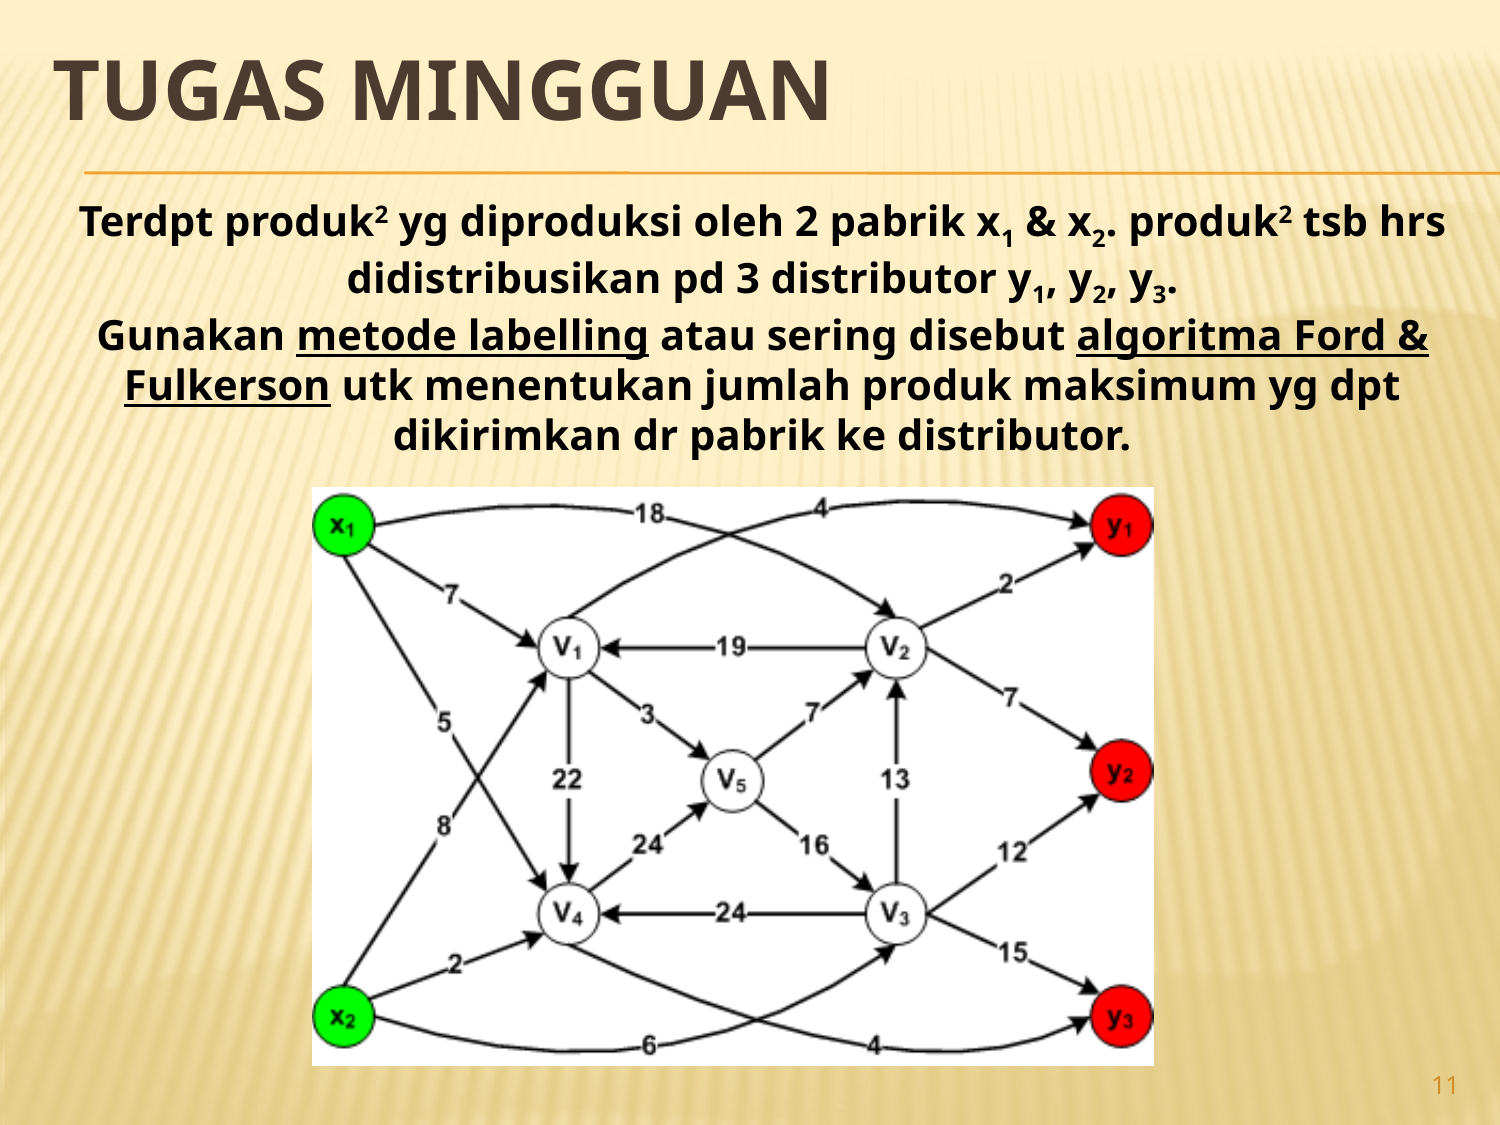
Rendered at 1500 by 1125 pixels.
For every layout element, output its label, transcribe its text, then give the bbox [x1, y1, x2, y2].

slide_number 11 [1350, 1061, 1475, 1103]
title TUGAS MINGGUAN [37, 37, 1475, 138]
picture [312, 487, 1154, 1066]
text_box Terdpt produk2 yg diproduksi oleh 2 pabrik x1 & x2. produk2 tsb hrs didistribusikan pd 3 distributor y1, y2, y3. Gunakan metode labelling atau sering disebut algoritma Ford & Fulkerson utk menentukan jumlah produk maksimum yg dpt dikirimkan dr pabrik ke distributor. [62, 187, 1463, 467]
